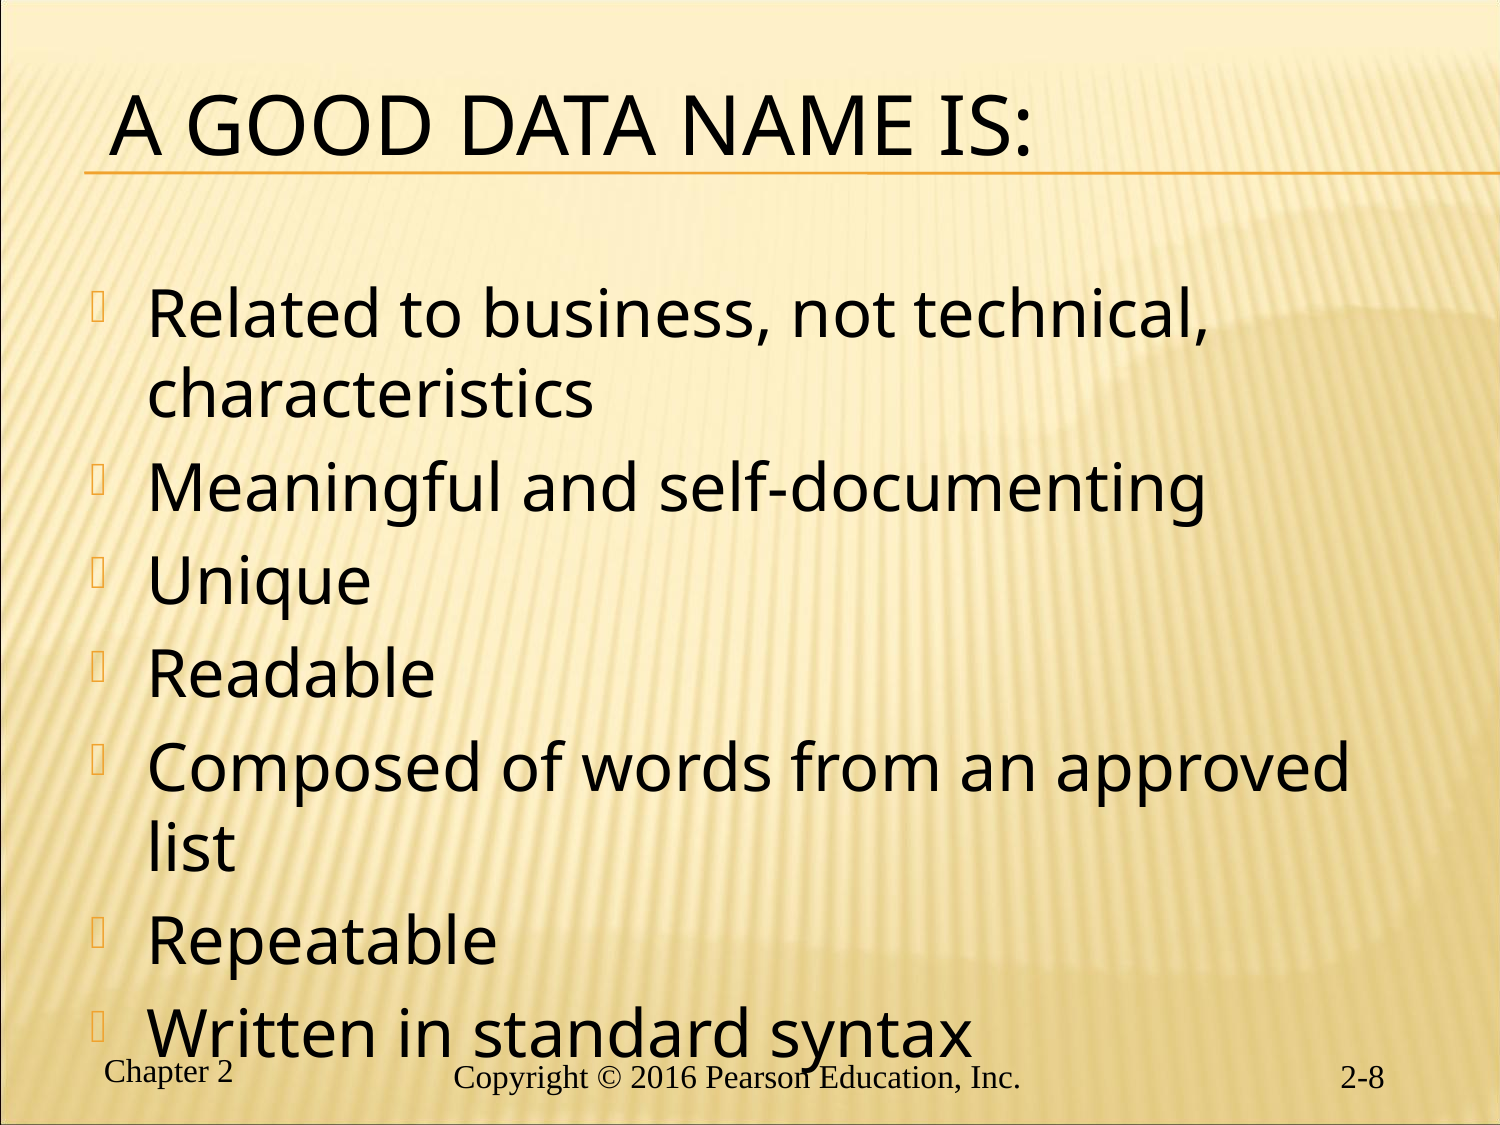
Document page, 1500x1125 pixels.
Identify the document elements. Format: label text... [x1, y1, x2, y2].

list Related to business, not technical, characteristics Meaningful and self-documenting Unique Readable Composed of words from an approved list Repeatable Written in standard syntax [75, 263, 1425, 939]
title A Good Data Name Is: [94, 52, 1448, 191]
picture [0, 0, 1500, 1125]
